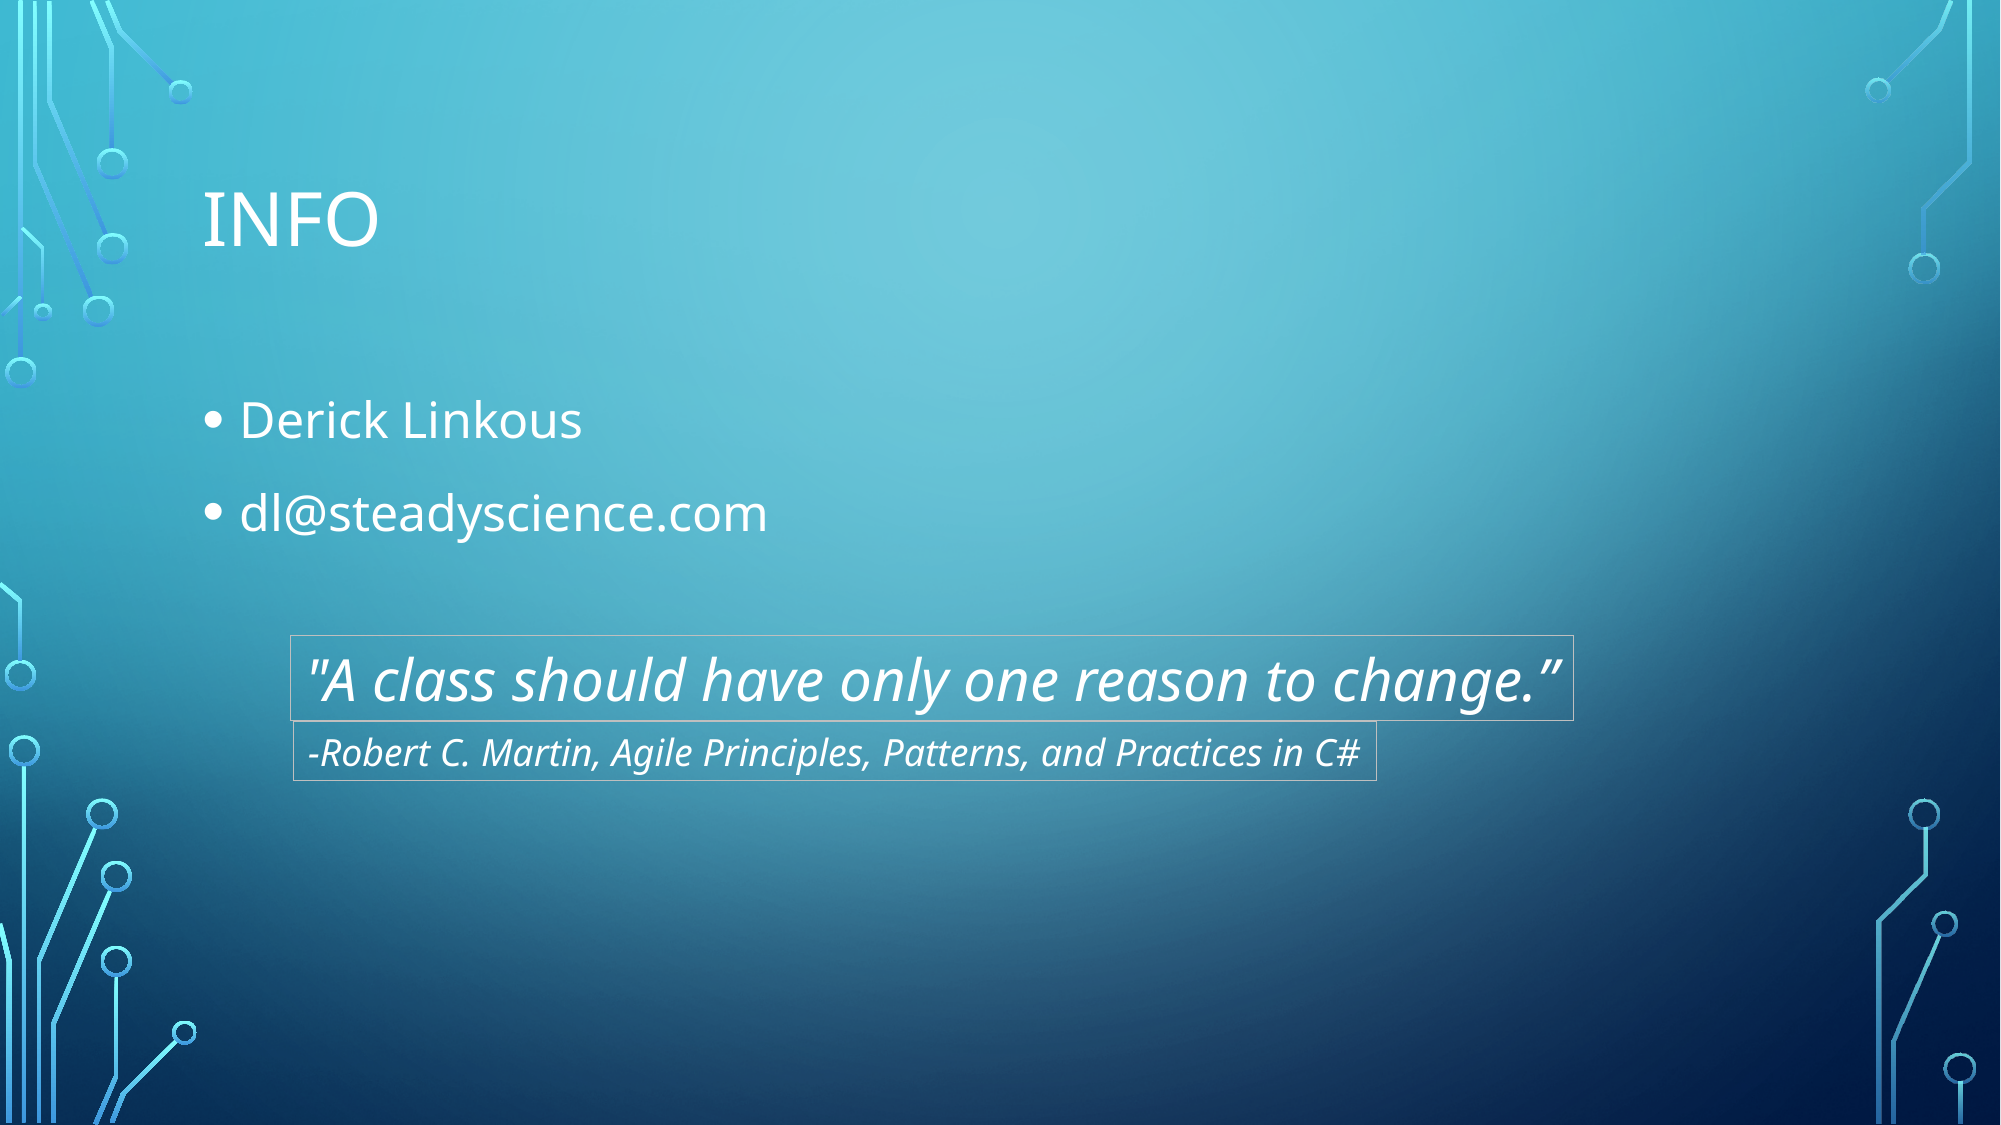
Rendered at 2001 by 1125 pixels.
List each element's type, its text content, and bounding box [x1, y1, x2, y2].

text_box -Robert C. Martin, Agile Principles, Patterns, and Practices in C# [293, 721, 1377, 781]
list Derick Linkous dl@steadyscience.com [187, 369, 1813, 571]
text_box "A class should have only one reason to change.” [290, 635, 1574, 721]
title Info [187, 101, 1813, 344]
